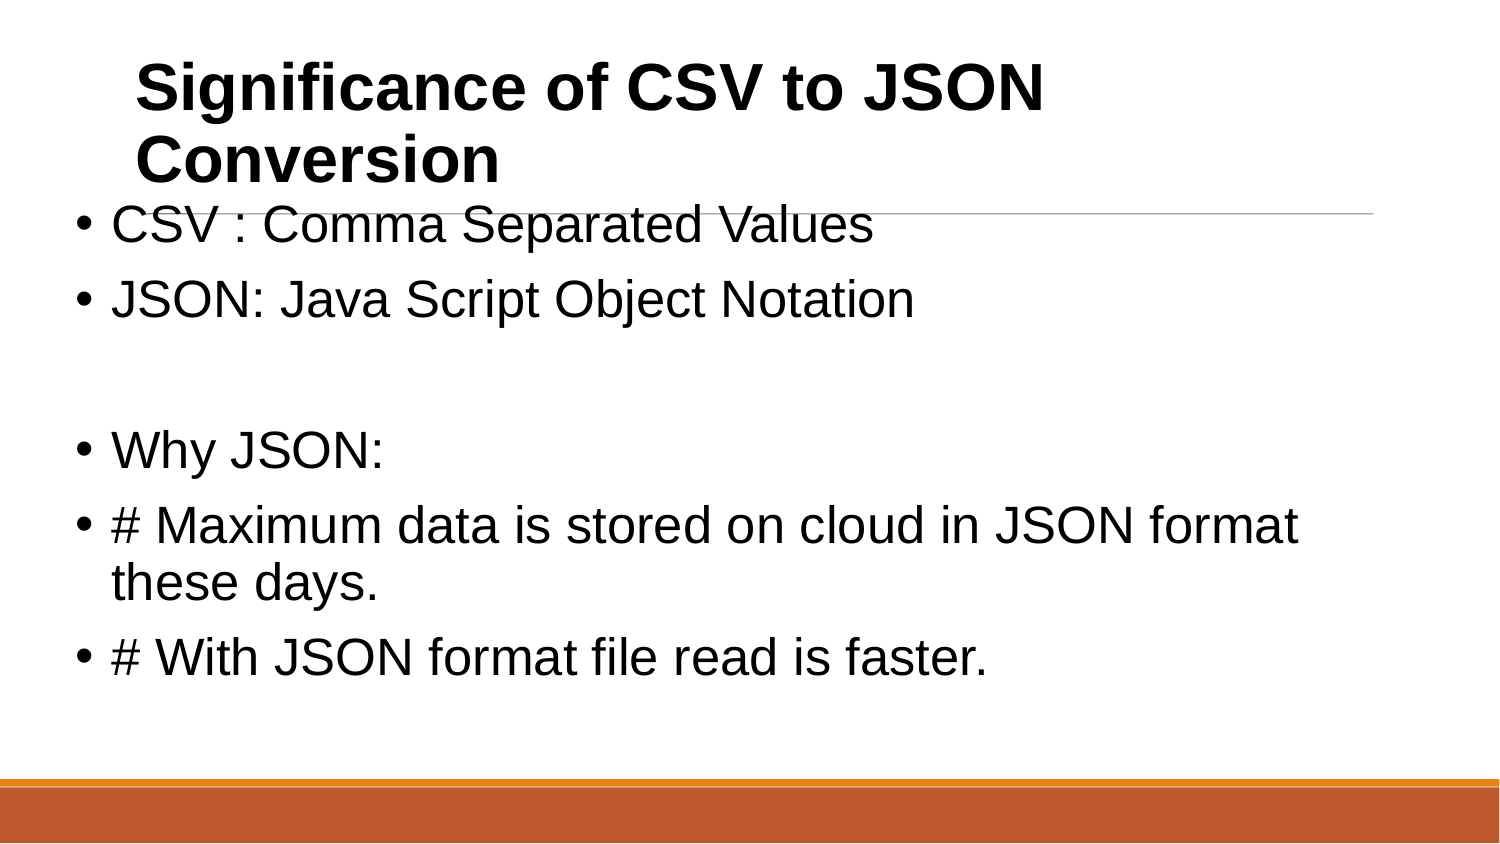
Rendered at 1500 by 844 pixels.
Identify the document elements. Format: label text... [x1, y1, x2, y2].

list CSV : Comma Separated Values JSON: Java Script Object Notation Why JSON: # Maximum data is stored on cloud in JSON format these days. # With JSON format file read is faster. [75, 197, 1425, 687]
title Significance of CSV to JSON Conversion [135, 35, 1373, 197]
